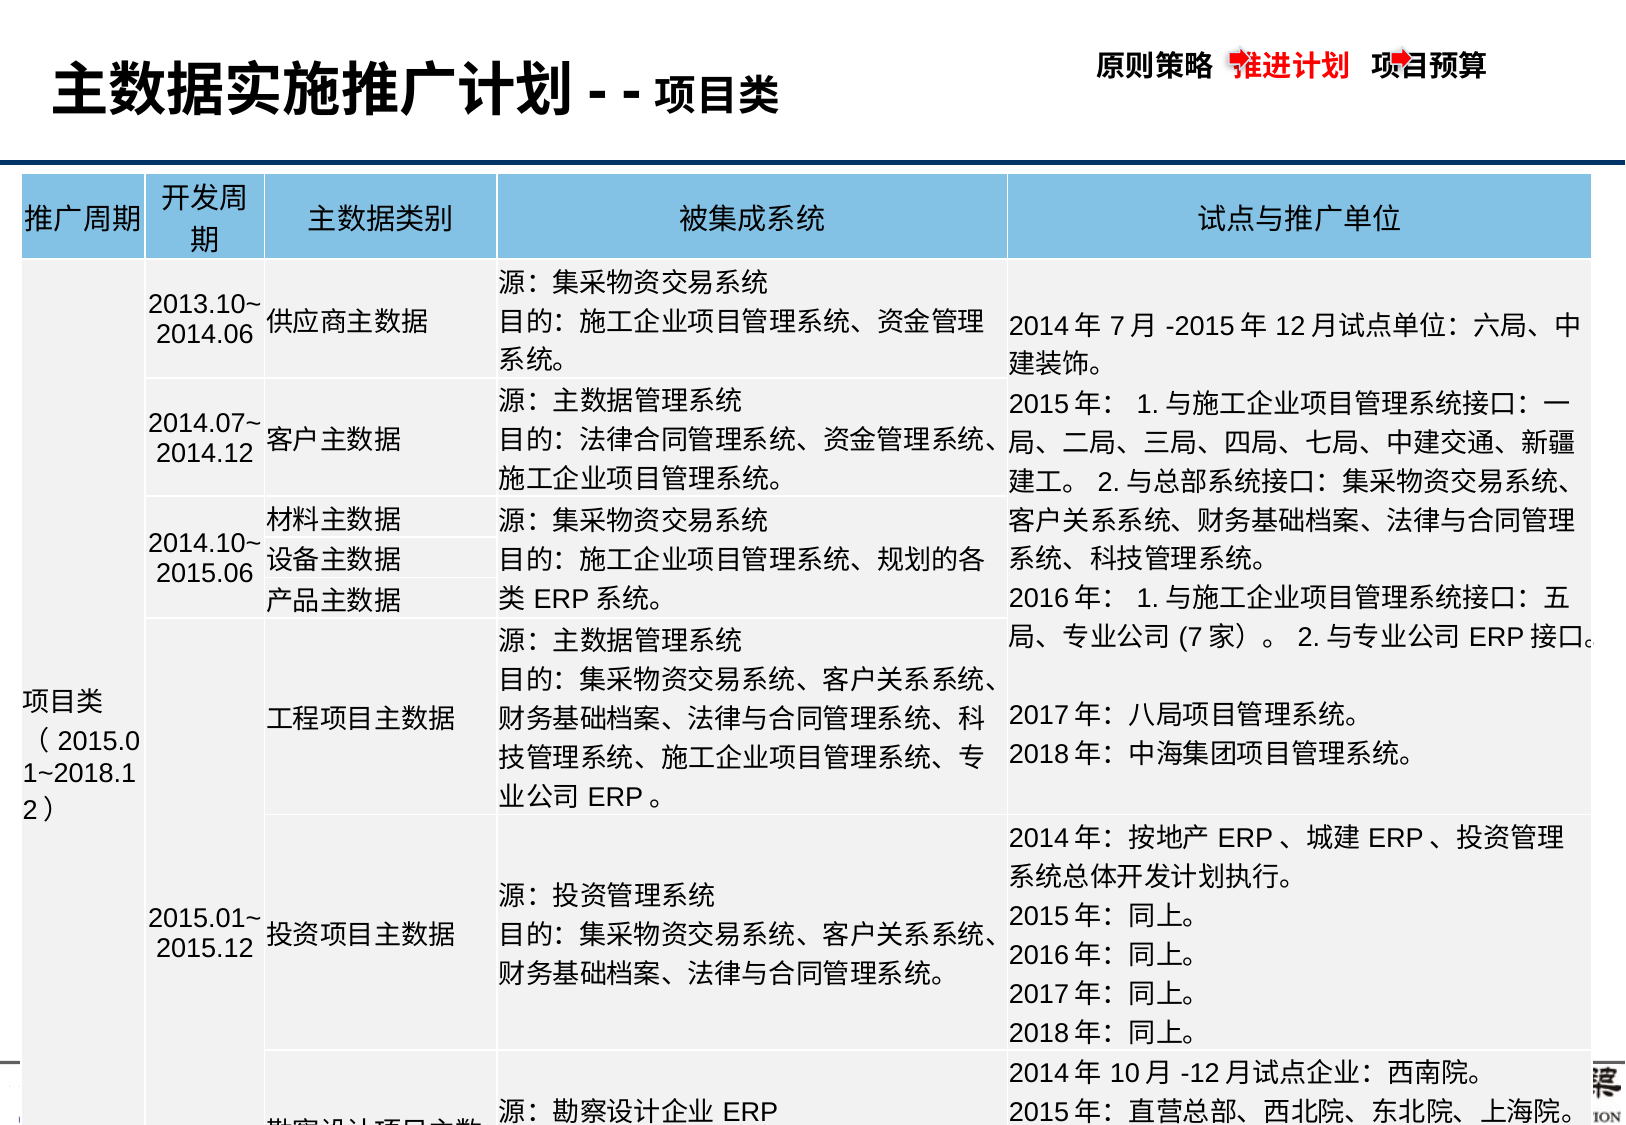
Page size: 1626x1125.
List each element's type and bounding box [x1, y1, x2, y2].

table_header [265, 174, 496, 258]
table_cell [498, 1051, 1007, 1125]
table_cell [146, 497, 264, 617]
table_cell [498, 815, 1007, 1049]
table_cell [498, 497, 1007, 617]
table_cell [498, 619, 1007, 814]
table_cell [146, 619, 264, 1125]
picture [1593, 1064, 1621, 1123]
table_cell [1008, 815, 1591, 1049]
text_box [1081, 28, 1557, 90]
table_header [498, 174, 1007, 258]
table_cell [1008, 1051, 1591, 1125]
table_cell [265, 379, 496, 495]
table_cell [265, 497, 496, 536]
table_cell [1008, 260, 1591, 814]
table_cell [265, 260, 496, 377]
table_header [1008, 174, 1591, 258]
table_cell [265, 619, 496, 814]
table_cell [265, 815, 496, 1049]
table_cell [22, 260, 144, 1125]
table_cell [498, 260, 1007, 377]
table_header [146, 174, 264, 258]
table_cell [265, 1051, 496, 1125]
table_cell [265, 538, 496, 577]
title [49, 37, 955, 138]
picture [9, 1062, 20, 1125]
table_header [22, 174, 144, 258]
table_cell [146, 379, 264, 495]
table_cell [146, 260, 264, 377]
table_cell [498, 379, 1007, 495]
table_cell [265, 578, 496, 617]
